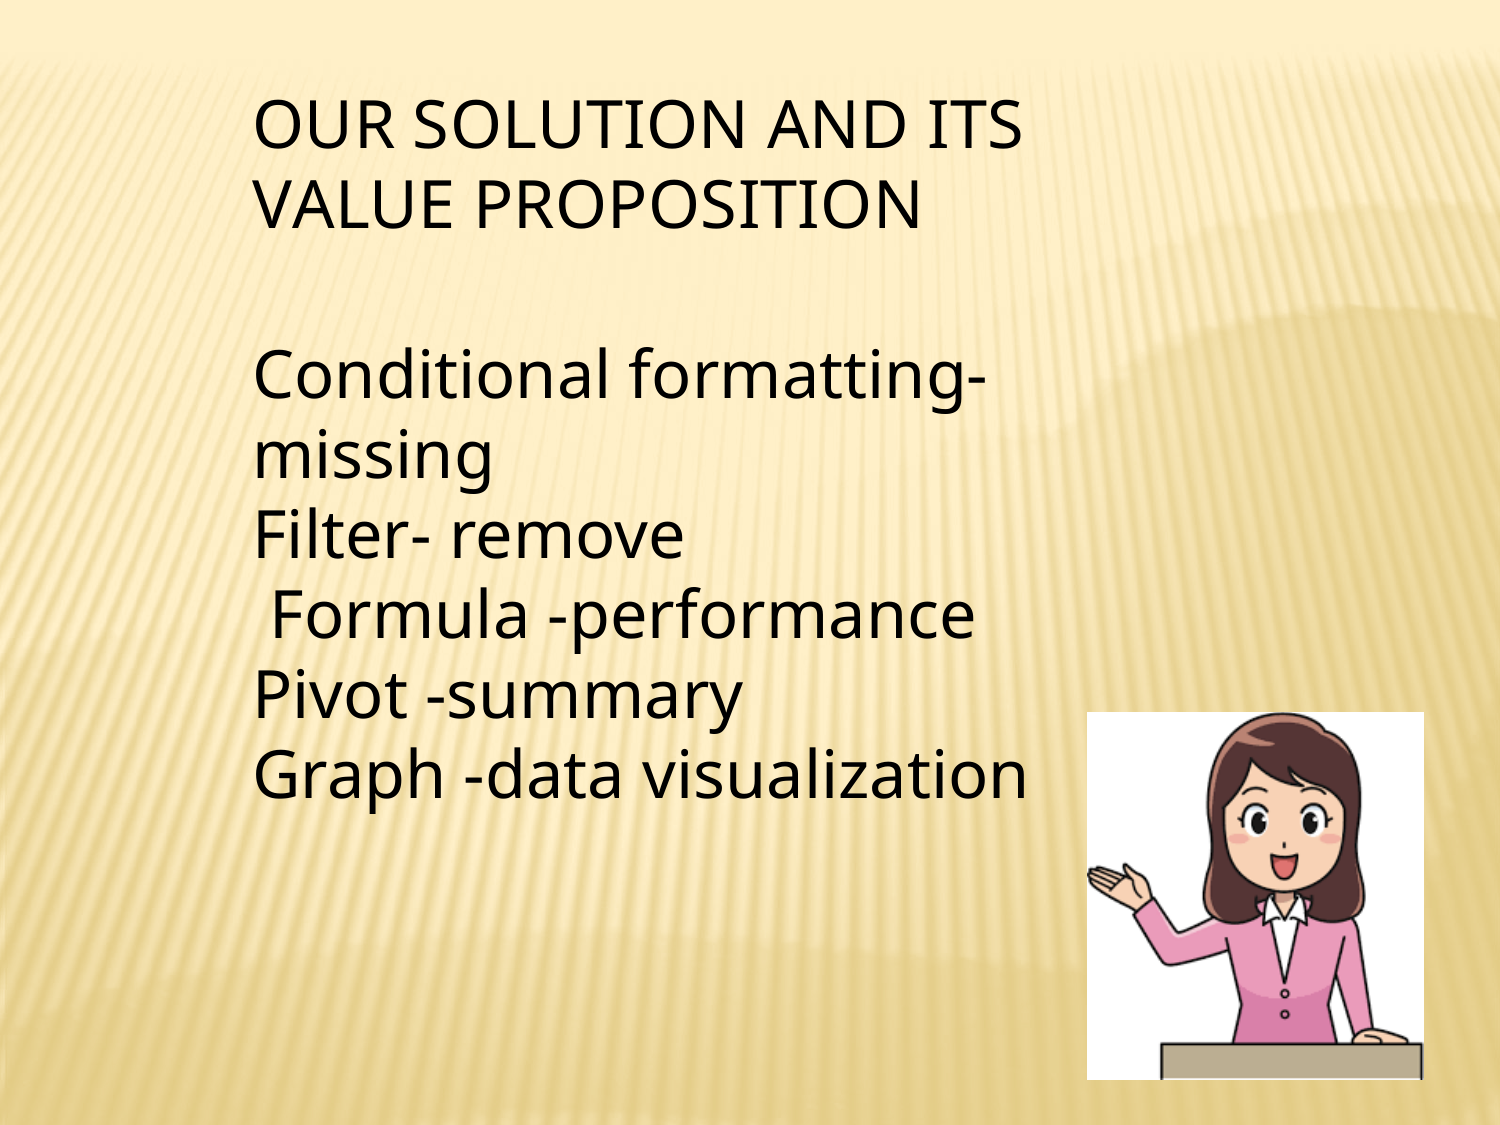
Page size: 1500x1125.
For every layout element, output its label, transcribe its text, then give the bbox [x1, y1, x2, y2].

text_box OUR SOLUTION AND ITS VALUE PROPOSITION [237, 74, 1119, 250]
text_box Conditional formatting-missing Filter- remove Formula -performance Pivot -summary Graph -data visualization [237, 324, 1166, 820]
picture [1087, 712, 1424, 1080]
